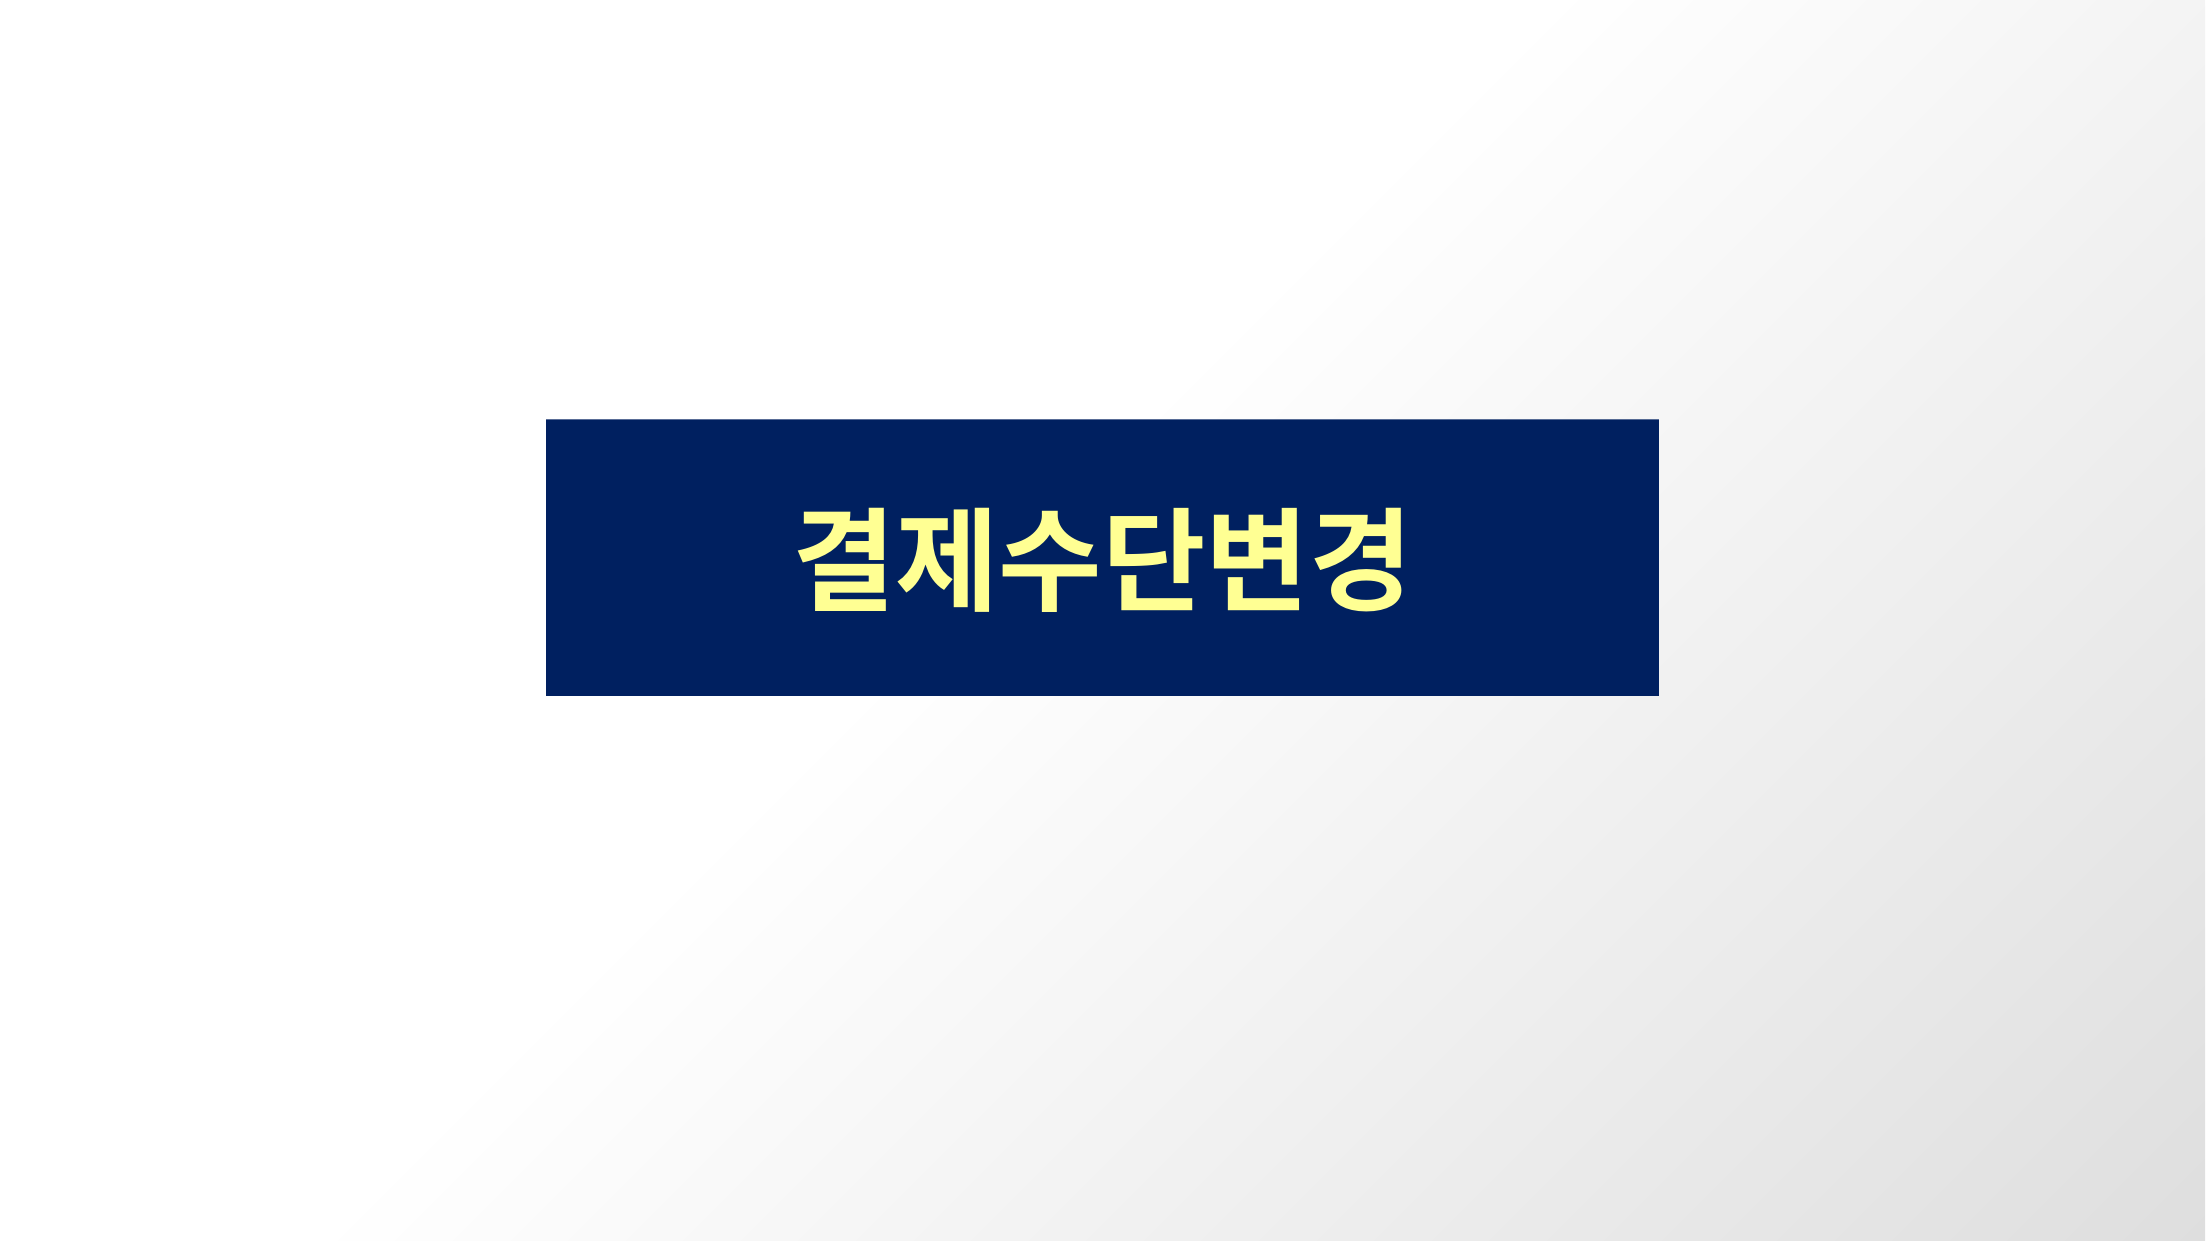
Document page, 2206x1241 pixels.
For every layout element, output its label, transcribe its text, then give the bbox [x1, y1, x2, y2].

text_box 결제수단변경 [546, 419, 1659, 696]
